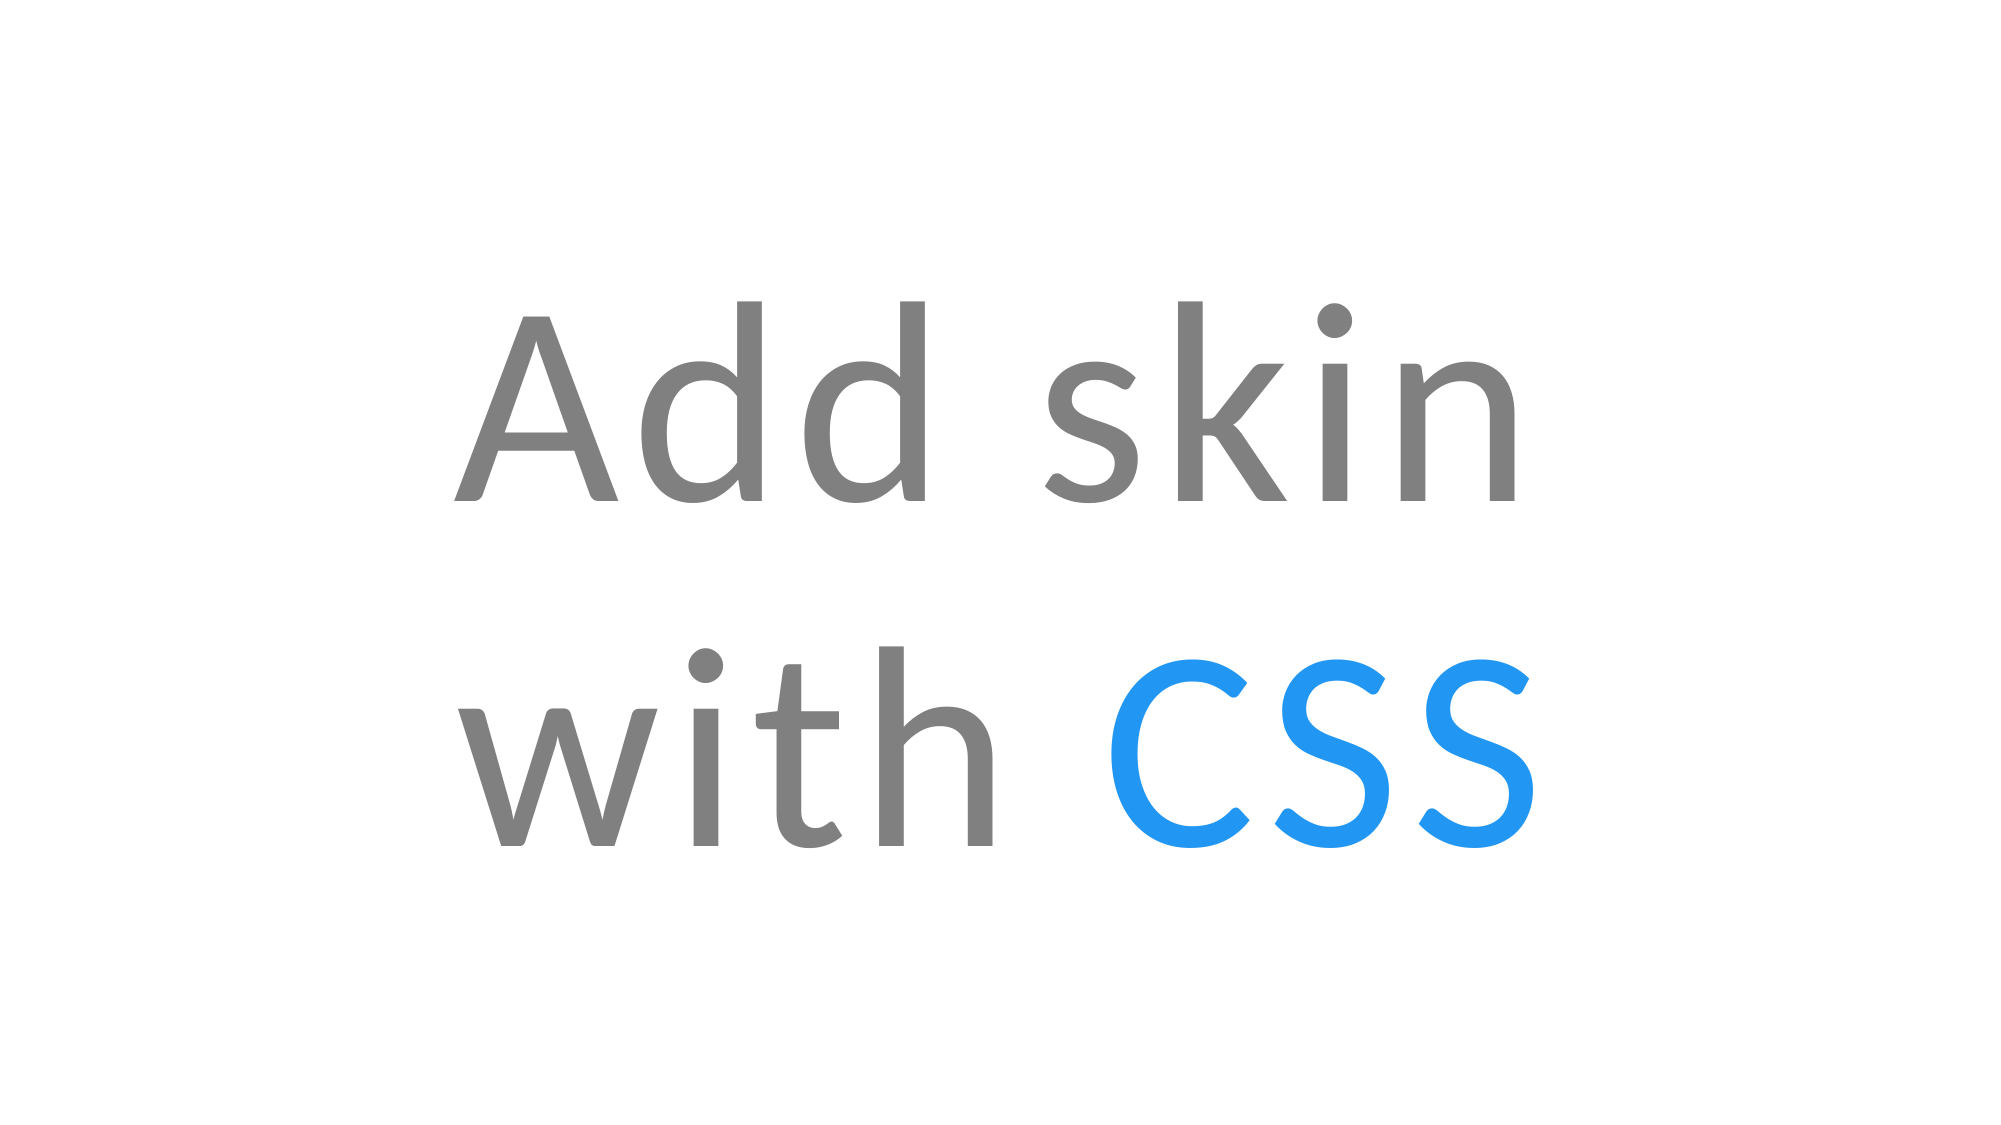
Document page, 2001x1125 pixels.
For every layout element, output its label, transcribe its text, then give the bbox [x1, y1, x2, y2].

text_box Add skin with CSS [204, 206, 1796, 912]
